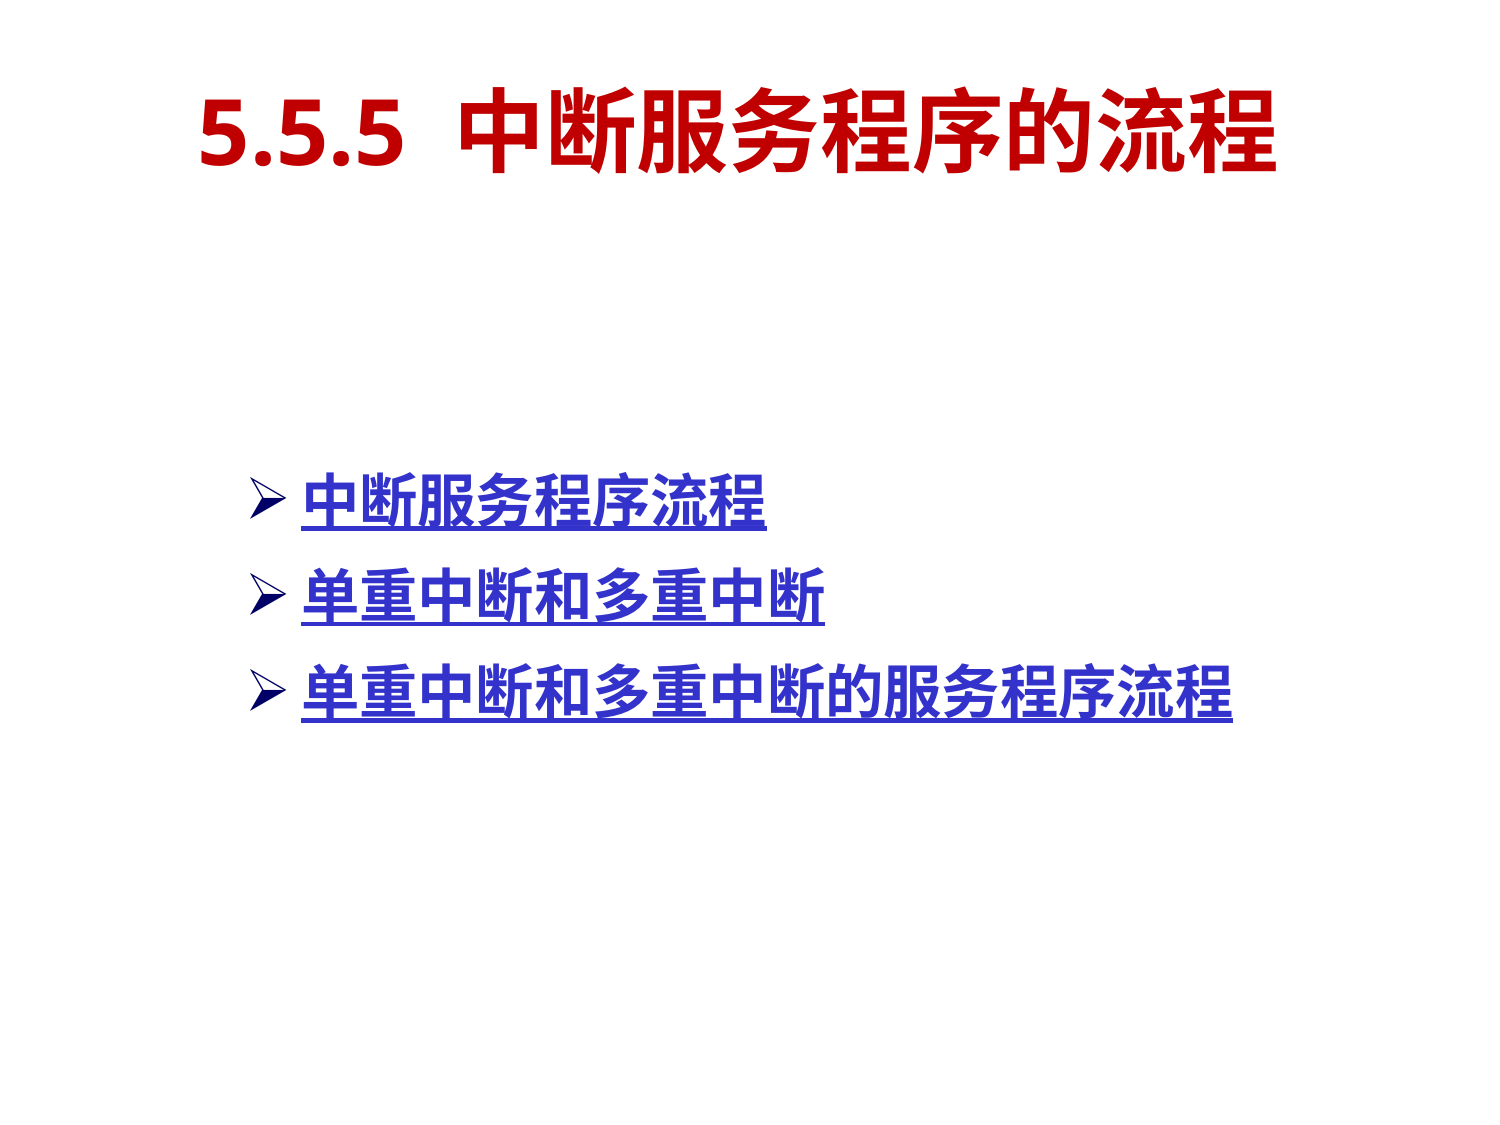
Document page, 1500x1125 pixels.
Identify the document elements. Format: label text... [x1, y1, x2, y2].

list 中断服务程序流程 单重中断和多重中断 单重中断和多重中断的服务程序流程 [229, 455, 1294, 740]
title 5.5.5 中断服务程序的流程 [182, 66, 1446, 192]
